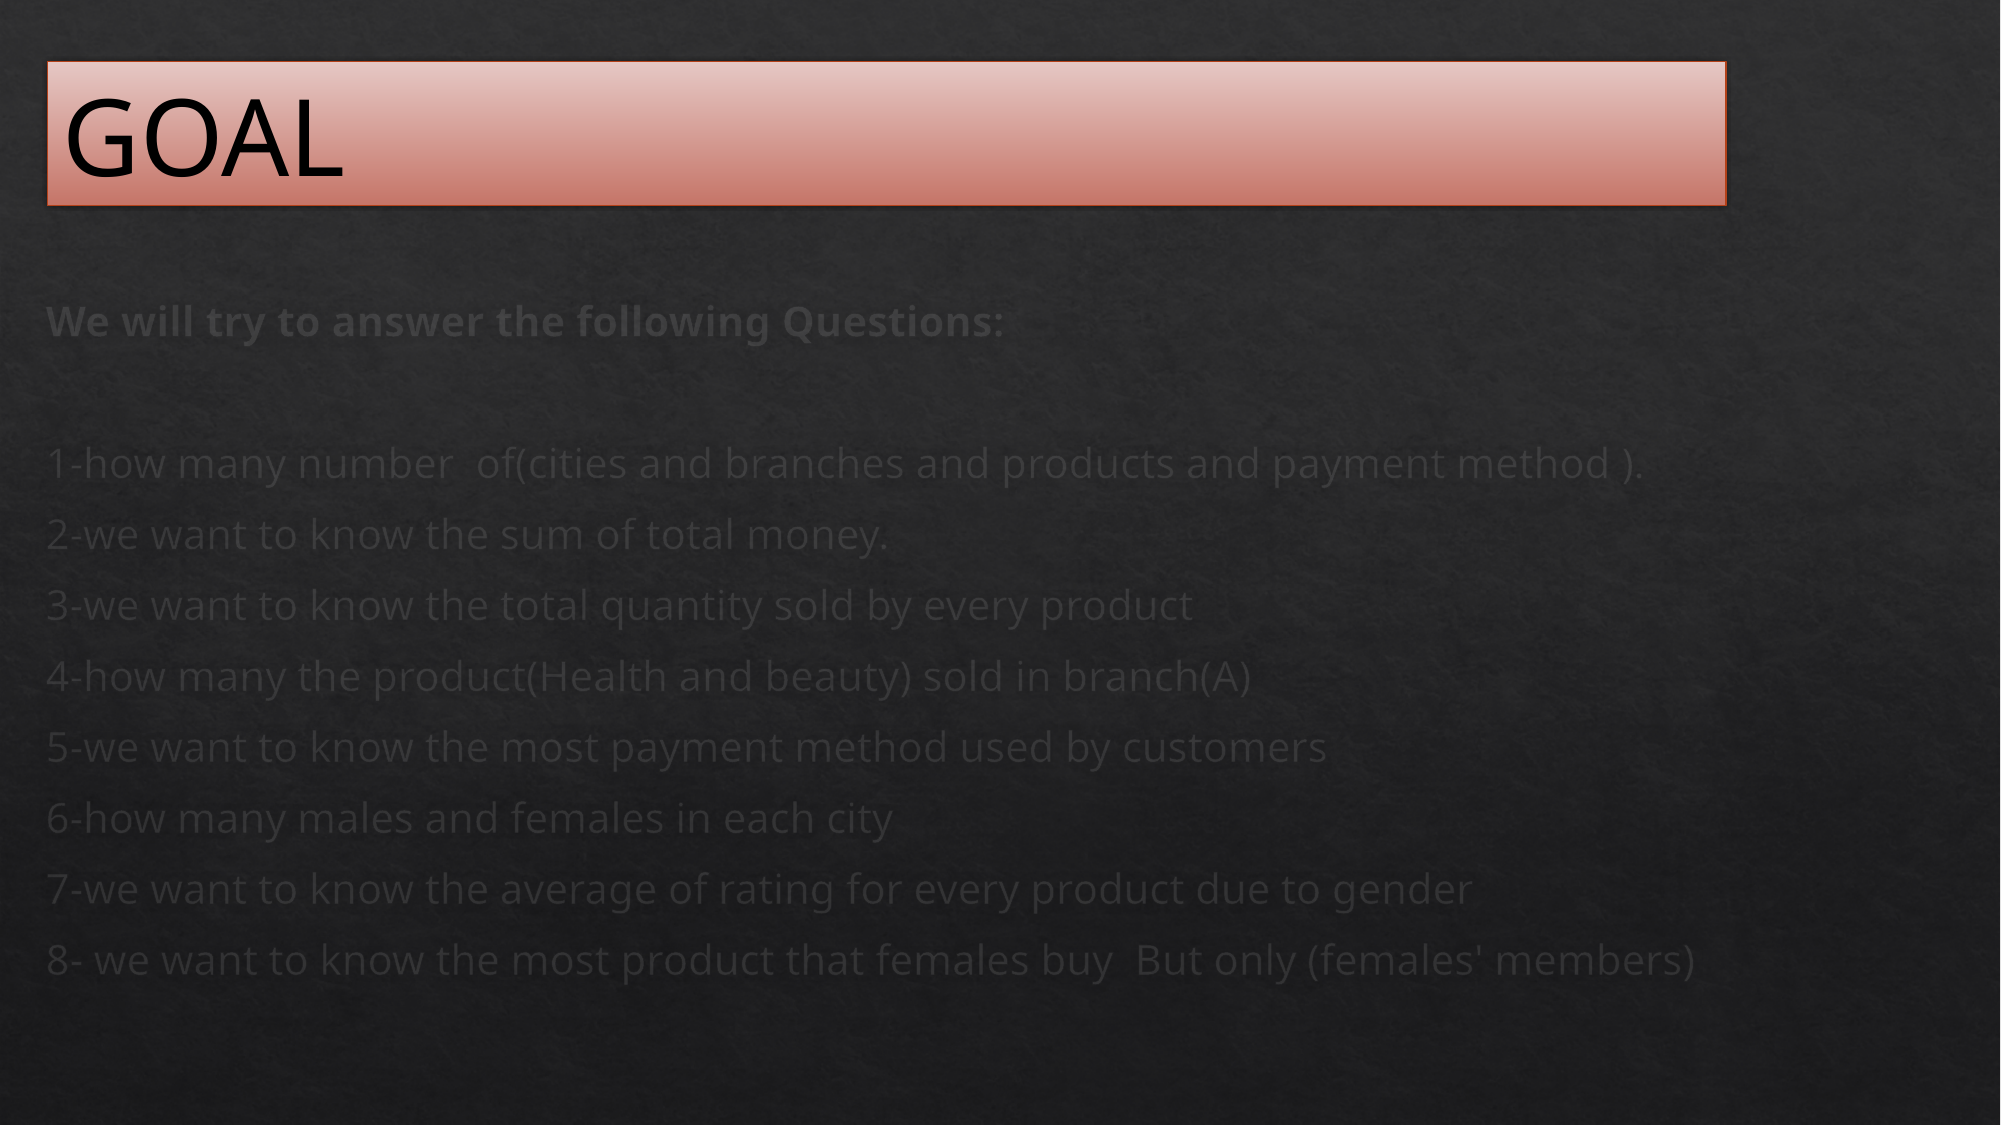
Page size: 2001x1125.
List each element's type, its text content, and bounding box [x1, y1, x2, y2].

title GOAL [47, 61, 1727, 206]
subtitle We will try to answer the following Questions: 1-how many number of(cities and branches and products and payment method ). 2-we want to know the sum of total money. 3-we want to know the total quantity sold by every product 4-how many the product(Health and beauty) sold in branch(A) 5-we want to know the most payment method used by customers 6-how many males and females in each city 7-we want to know the average of rating for every product due to gender 8- we want to know the most product that females buy But only (females' members) [30, 287, 1904, 1086]
